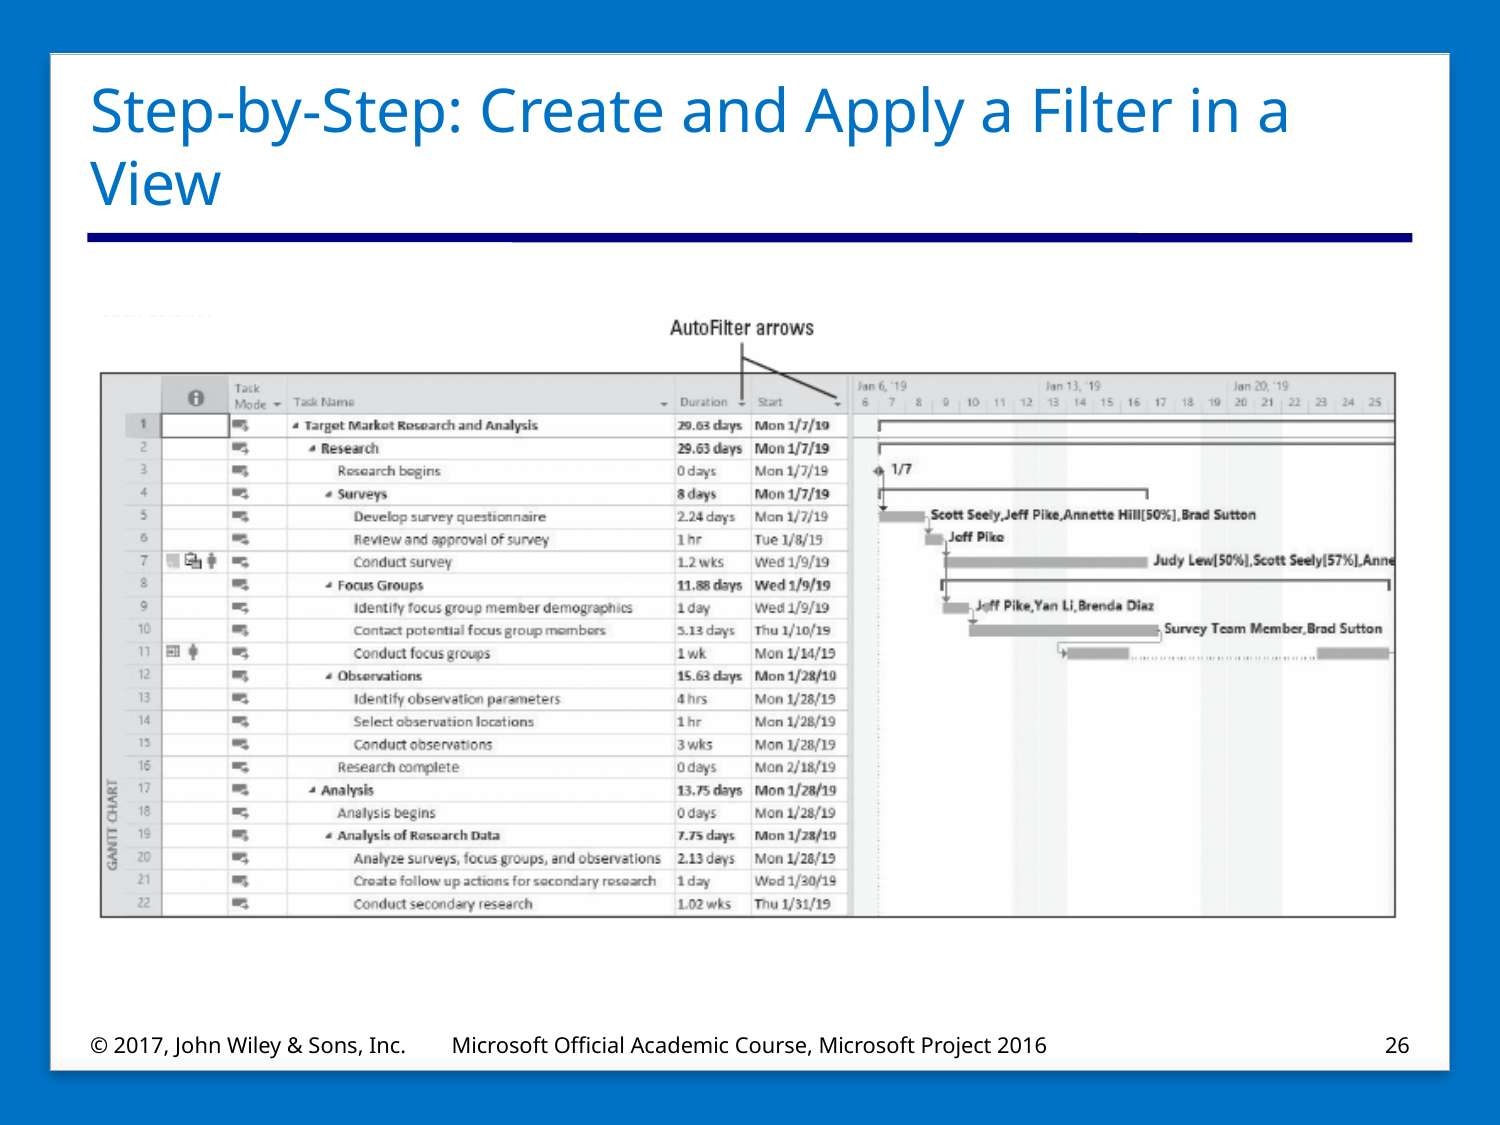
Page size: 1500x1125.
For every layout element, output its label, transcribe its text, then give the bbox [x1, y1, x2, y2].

slide_number 26 [1074, 1024, 1426, 1103]
slide_number © 2017, John Wiley & Sons, Inc. [74, 1024, 426, 1103]
title Step-by-Step: Create and Apply a Filter in a View [74, 74, 1426, 226]
footer Microsoft Official Academic Course, Microsoft Project 2016 [431, 1024, 1069, 1103]
picture [97, 315, 1403, 926]
